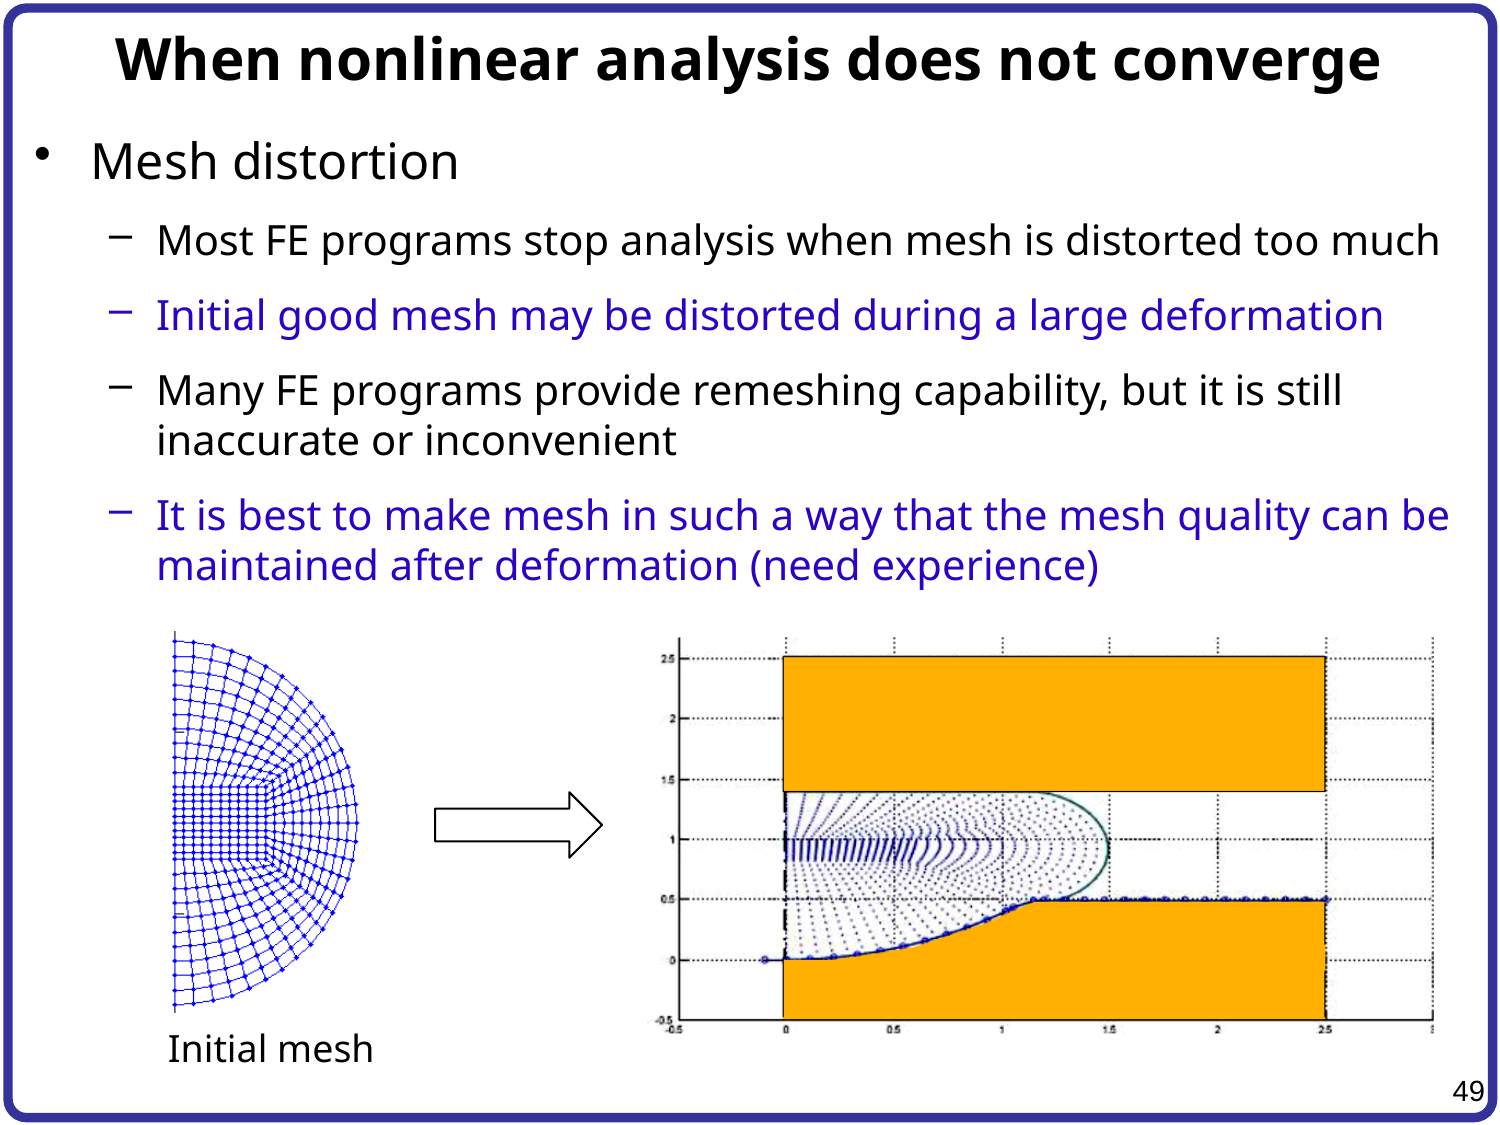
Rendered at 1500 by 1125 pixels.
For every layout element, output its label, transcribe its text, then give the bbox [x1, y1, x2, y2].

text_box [150, 631, 393, 1079]
title When nonlinear analysis does not converge [6, 7, 1492, 106]
picture [633, 632, 1449, 1040]
list Mesh distortion Most FE programs stop analysis when mesh is distorted too much Initial good mesh may be distorted during a large deformation Many FE programs provide remeshing capability, but it is still inaccurate or inconvenient It is best to make mesh in such a way that the mesh quality can be maintained after deformation (need experience) [18, 121, 1481, 1086]
text_box [435, 792, 603, 858]
